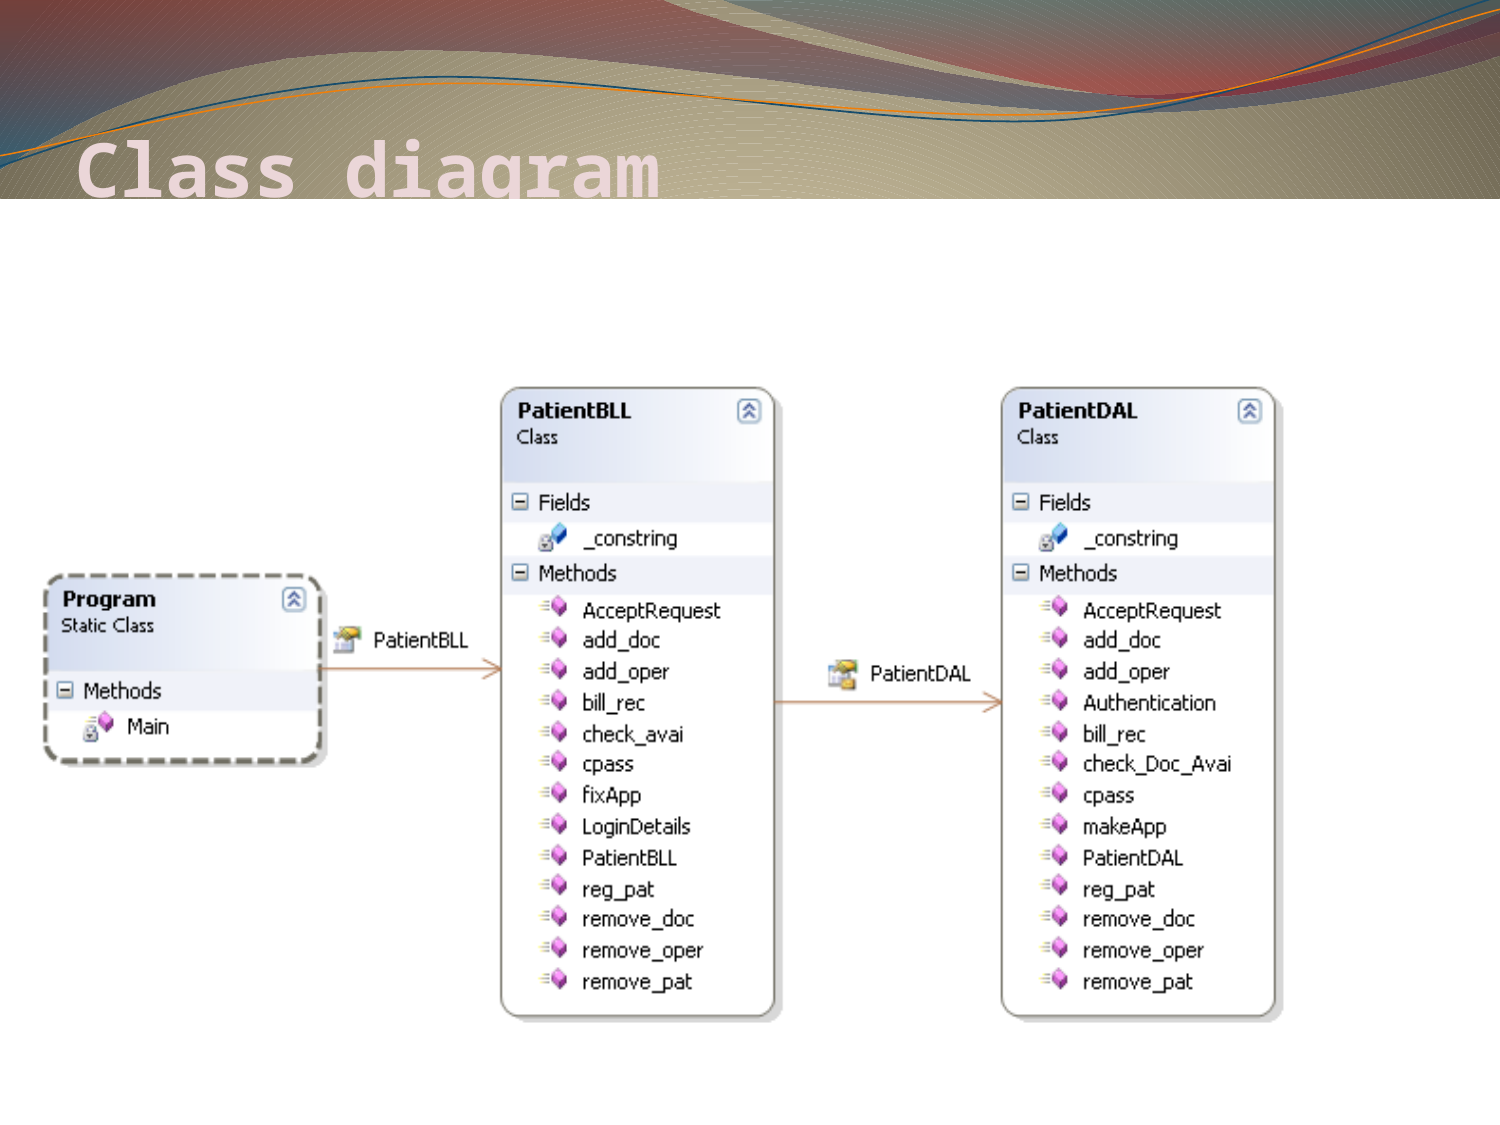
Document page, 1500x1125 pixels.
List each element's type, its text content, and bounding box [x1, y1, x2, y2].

title Class diagram [75, 0, 1425, 199]
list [0, 199, 1500, 1125]
